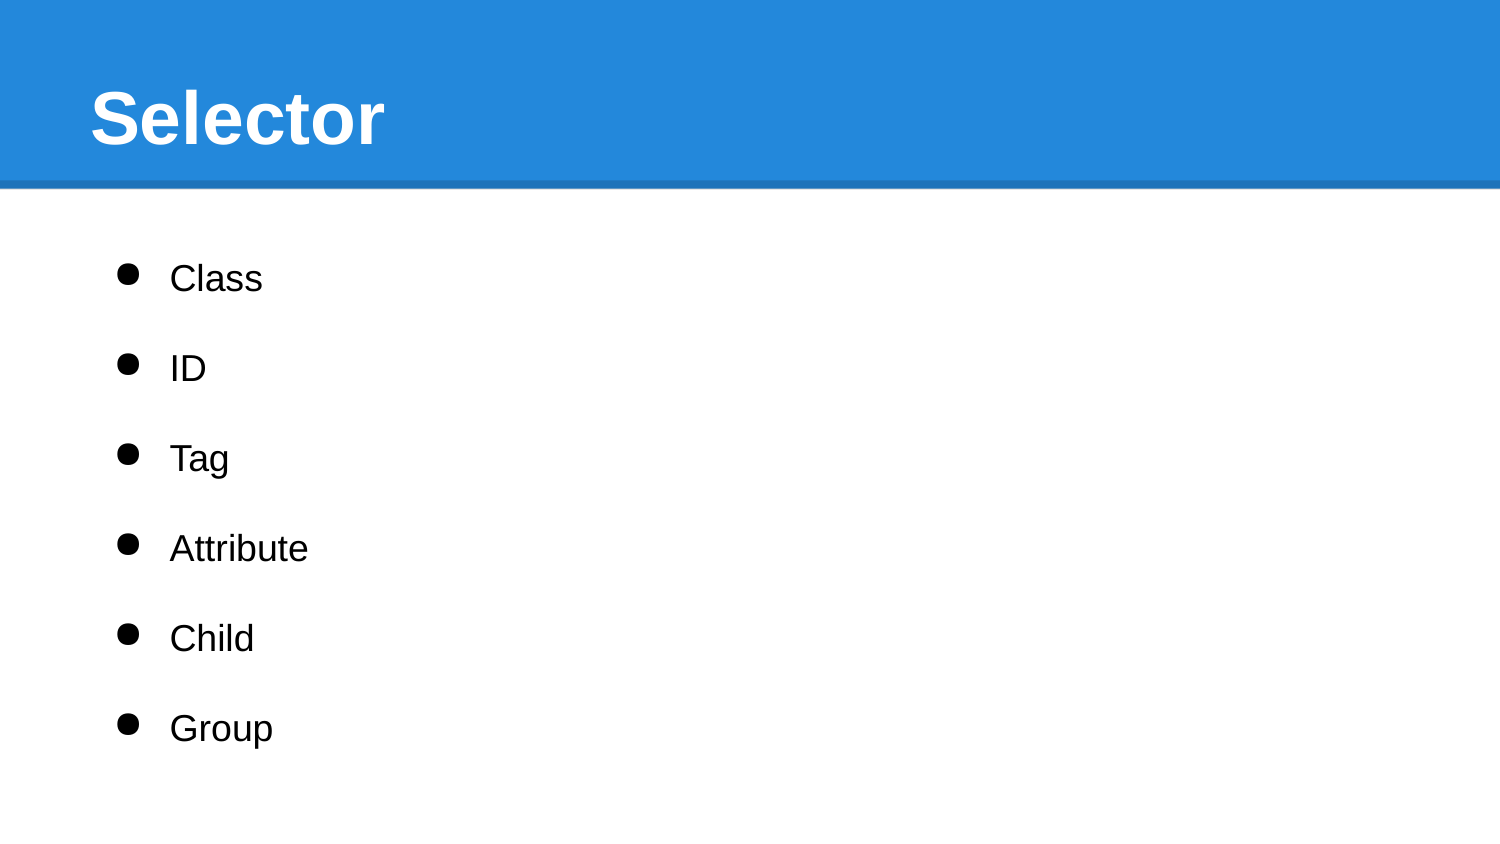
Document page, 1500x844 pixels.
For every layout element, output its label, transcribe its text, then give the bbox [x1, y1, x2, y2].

text_box Class ID Tag Attribute Child Group [79, 194, 1425, 811]
title Selector [75, 33, 1425, 175]
